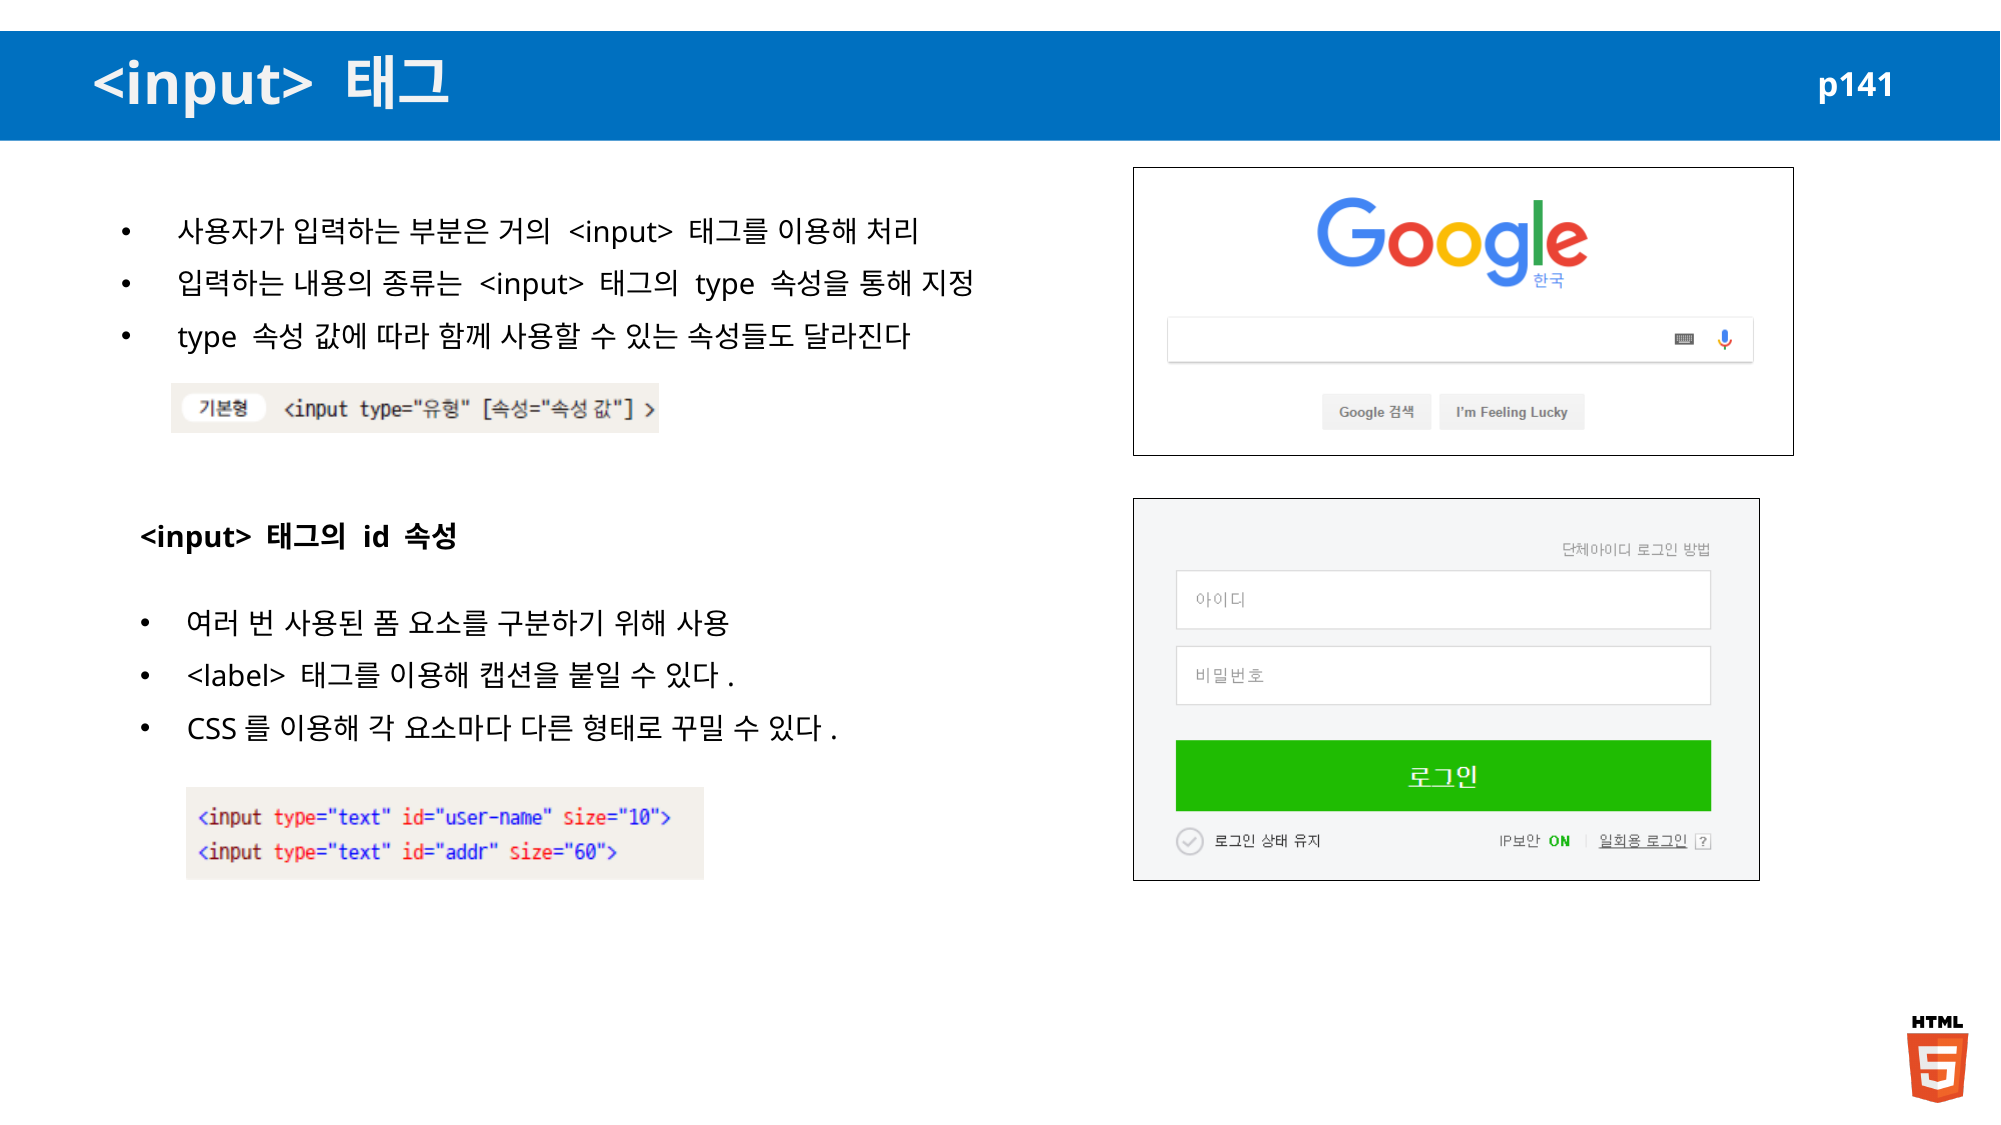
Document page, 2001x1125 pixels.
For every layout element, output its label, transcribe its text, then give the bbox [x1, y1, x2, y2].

text_box <input> 태그의 id 속성 여러 번 사용된 폼 요소를 구분하기 위해 사용 <label> 태그를 이용해 캡션을 붙일 수 있다. CSS를 이용해 각 요소마다 다른 형태로 꾸밀 수 있다. [125, 510, 1038, 753]
picture [1132, 167, 1793, 455]
text_box 사용자가 입력하는 부분은 거의 <input> 태그를 이용해 처리 입력하는 내용의 종류는 <input> 태그의 type 속성을 통해 지정 type 속성 값에 따라 함께 사용할 수 있는 속성들도 달라진다 [106, 188, 1132, 396]
picture [171, 383, 659, 433]
picture [1894, 1016, 1981, 1103]
picture [186, 787, 704, 880]
text_box p141 [1802, 55, 1911, 111]
title <input> 태그 [77, 31, 1569, 141]
picture [1132, 498, 1759, 880]
